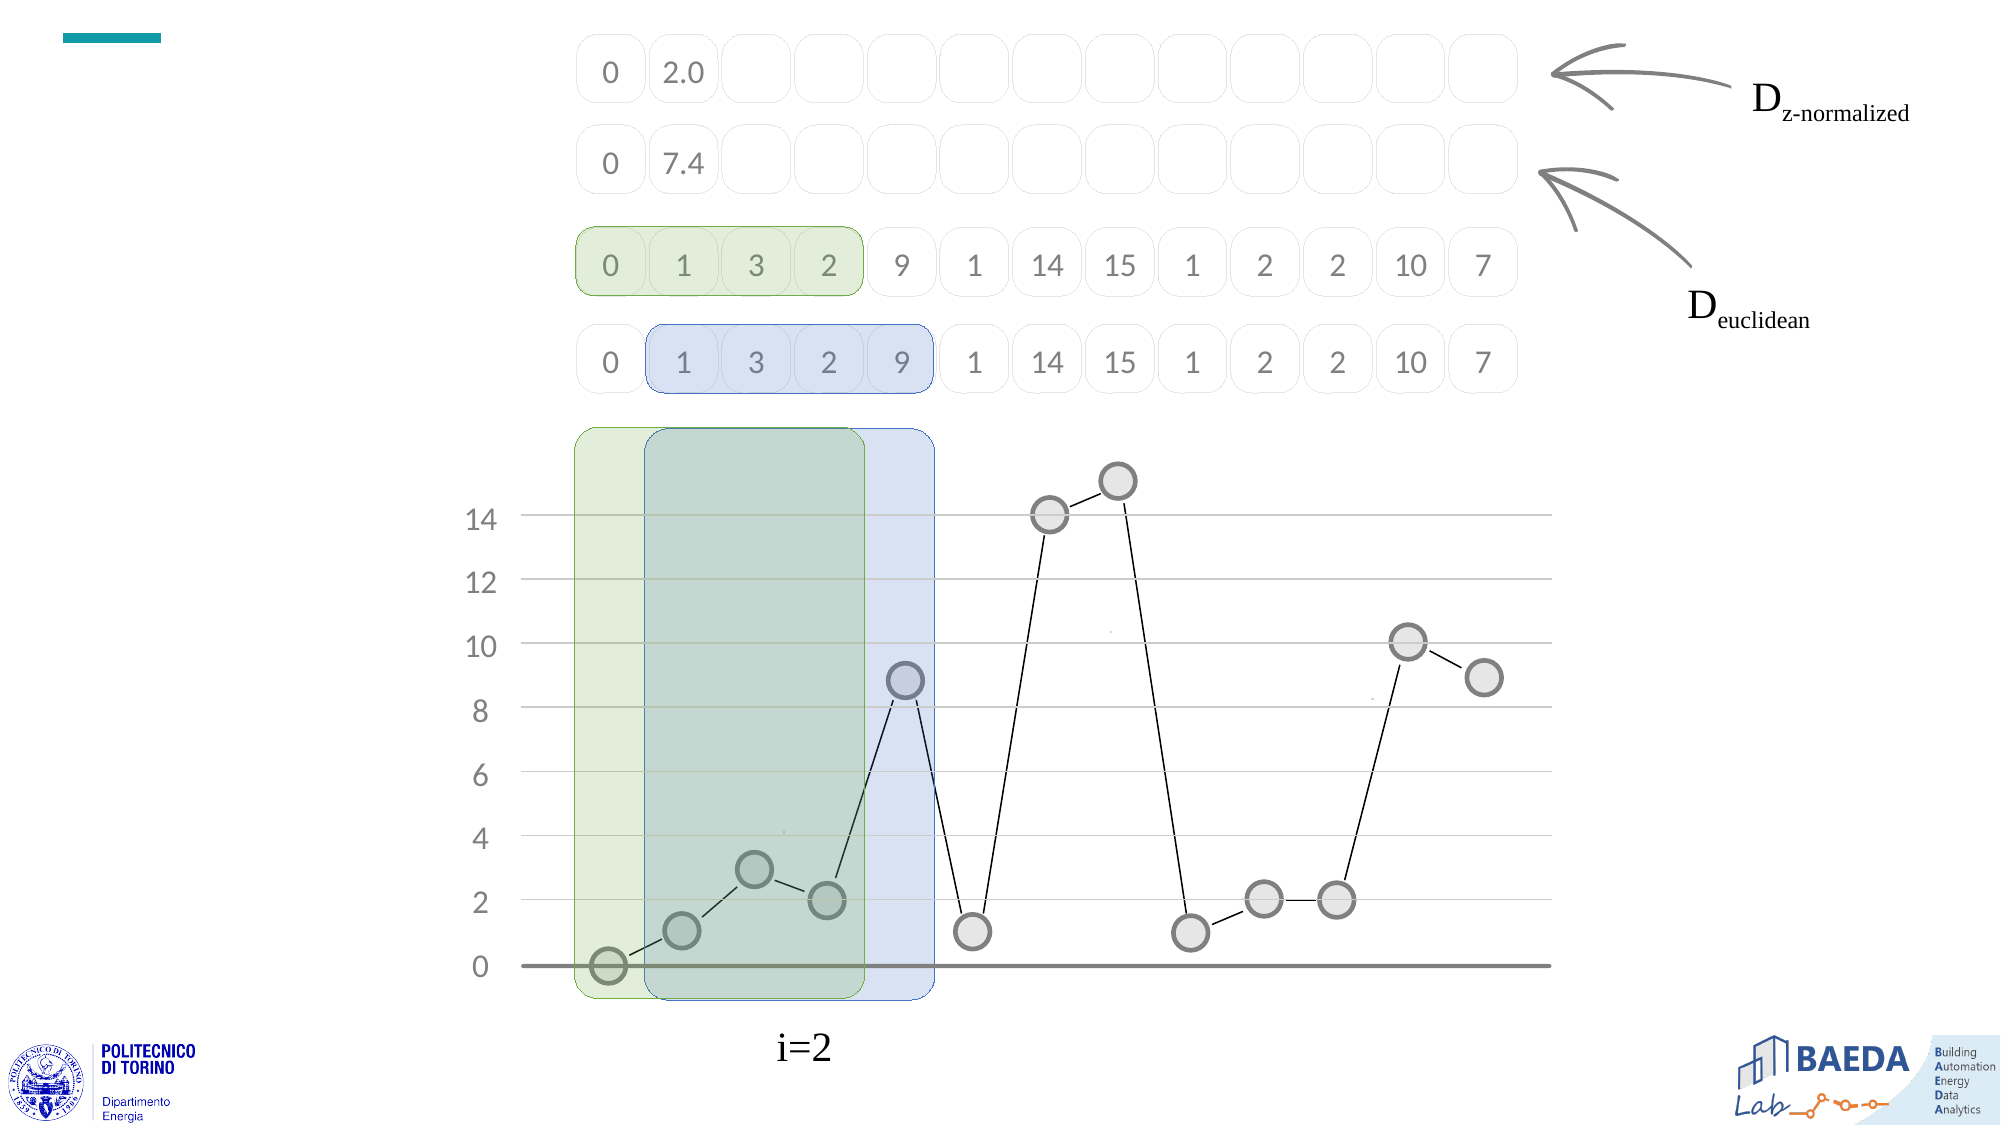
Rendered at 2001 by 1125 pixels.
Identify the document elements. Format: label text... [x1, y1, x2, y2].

text_box [1100, 463, 1136, 489]
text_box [1552, 39, 1728, 106]
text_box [865, 489, 1552, 993]
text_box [576, 34, 1518, 103]
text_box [644, 993, 935, 1001]
text_box Deuclidean [1672, 269, 1878, 341]
text_box i=2 [702, 1012, 907, 1078]
picture [1716, 1025, 2001, 1125]
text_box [935, 324, 1518, 393]
picture [8, 1044, 195, 1123]
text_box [865, 227, 1518, 297]
text_box Dz-normalized [1737, 62, 1979, 134]
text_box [448, 489, 574, 993]
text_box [574, 226, 865, 999]
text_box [576, 124, 1518, 194]
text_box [1530, 178, 1706, 244]
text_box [865, 324, 935, 489]
